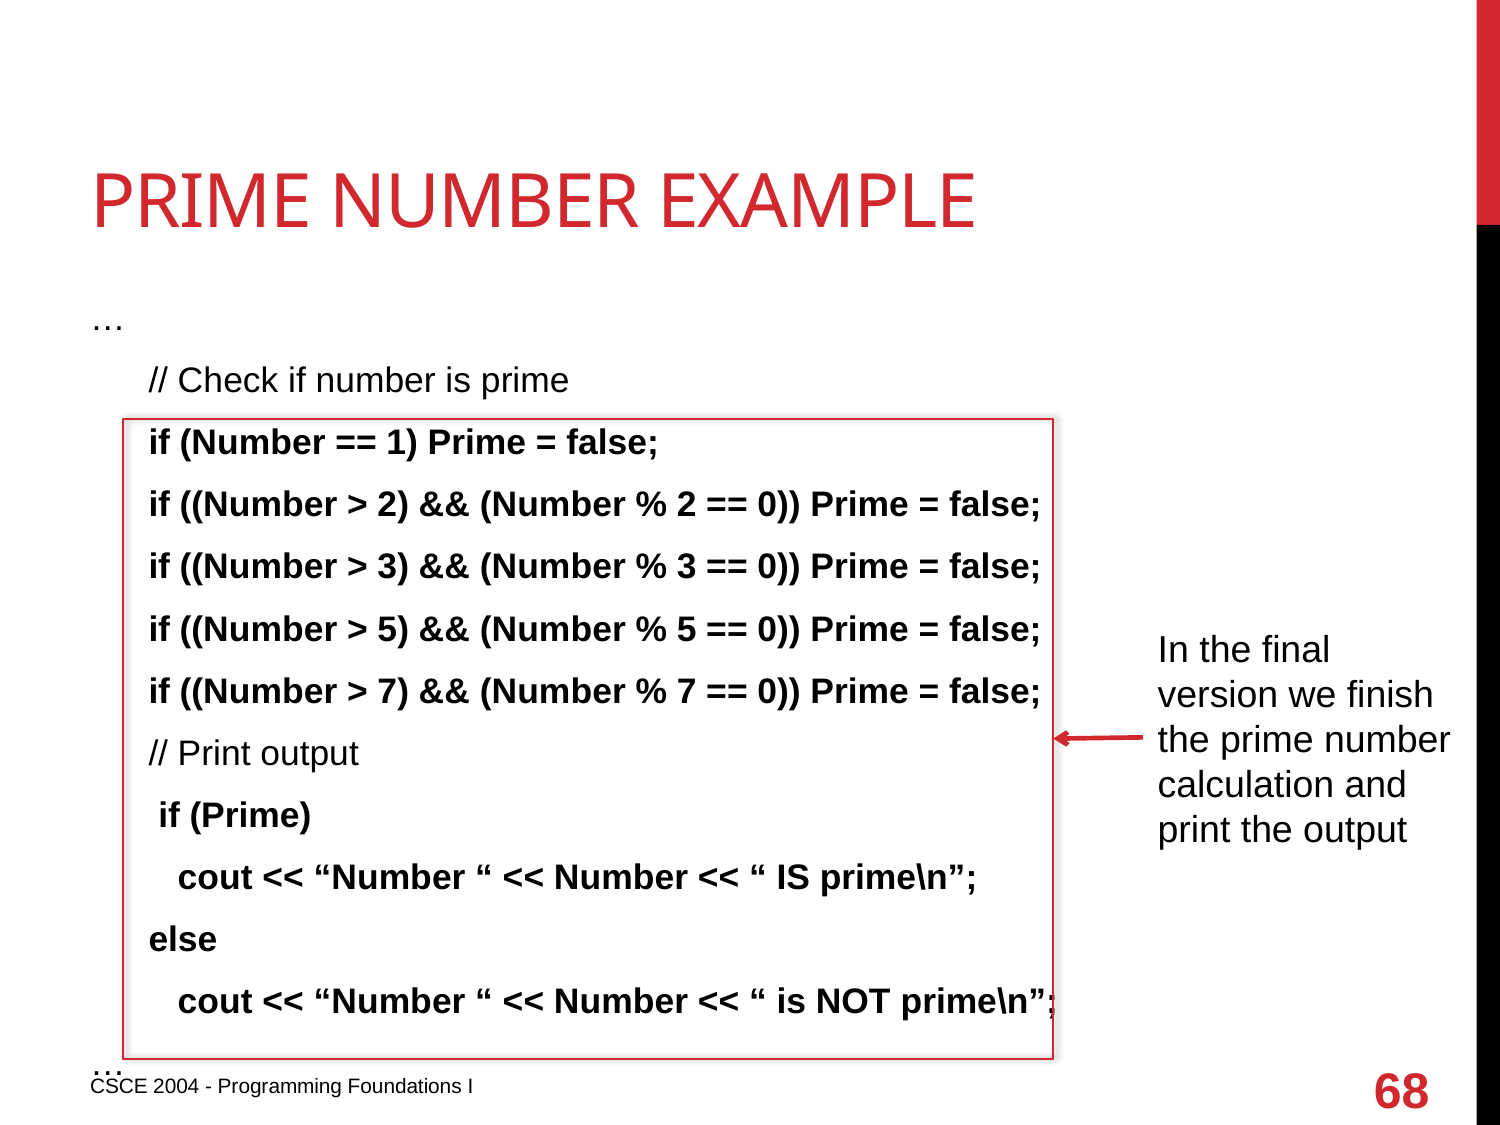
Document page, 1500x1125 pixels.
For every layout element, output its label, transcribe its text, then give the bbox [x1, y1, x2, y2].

title Prime number example [75, 25, 1025, 250]
text_box In the final version we finish the prime number calculation and print the output [1142, 617, 1471, 858]
slide_number 68 [1358, 1058, 1471, 1119]
footer CSCE 2004 - Programming Foundations I [75, 1065, 638, 1112]
text_box [122, 418, 1054, 1060]
list … // Check if number is prime if (Number == 1) Prime = false; if ((Number > 2) && (Number % 2 == 0)) Prime = false; if ((Number > 3) && (Number % 3 == 0)) Prime = false; if ((Number > 5) && (Number % 5 == 0)) Prime = false; if ((Number > 7) && (Number % 7 == 0)) Prime = false; // Print output if (Prime) cout << “Number “ << Number << “ IS prime\n”; else cout << “Number “ << Number << “ is NOT prime\n”; … [75, 287, 1325, 1005]
